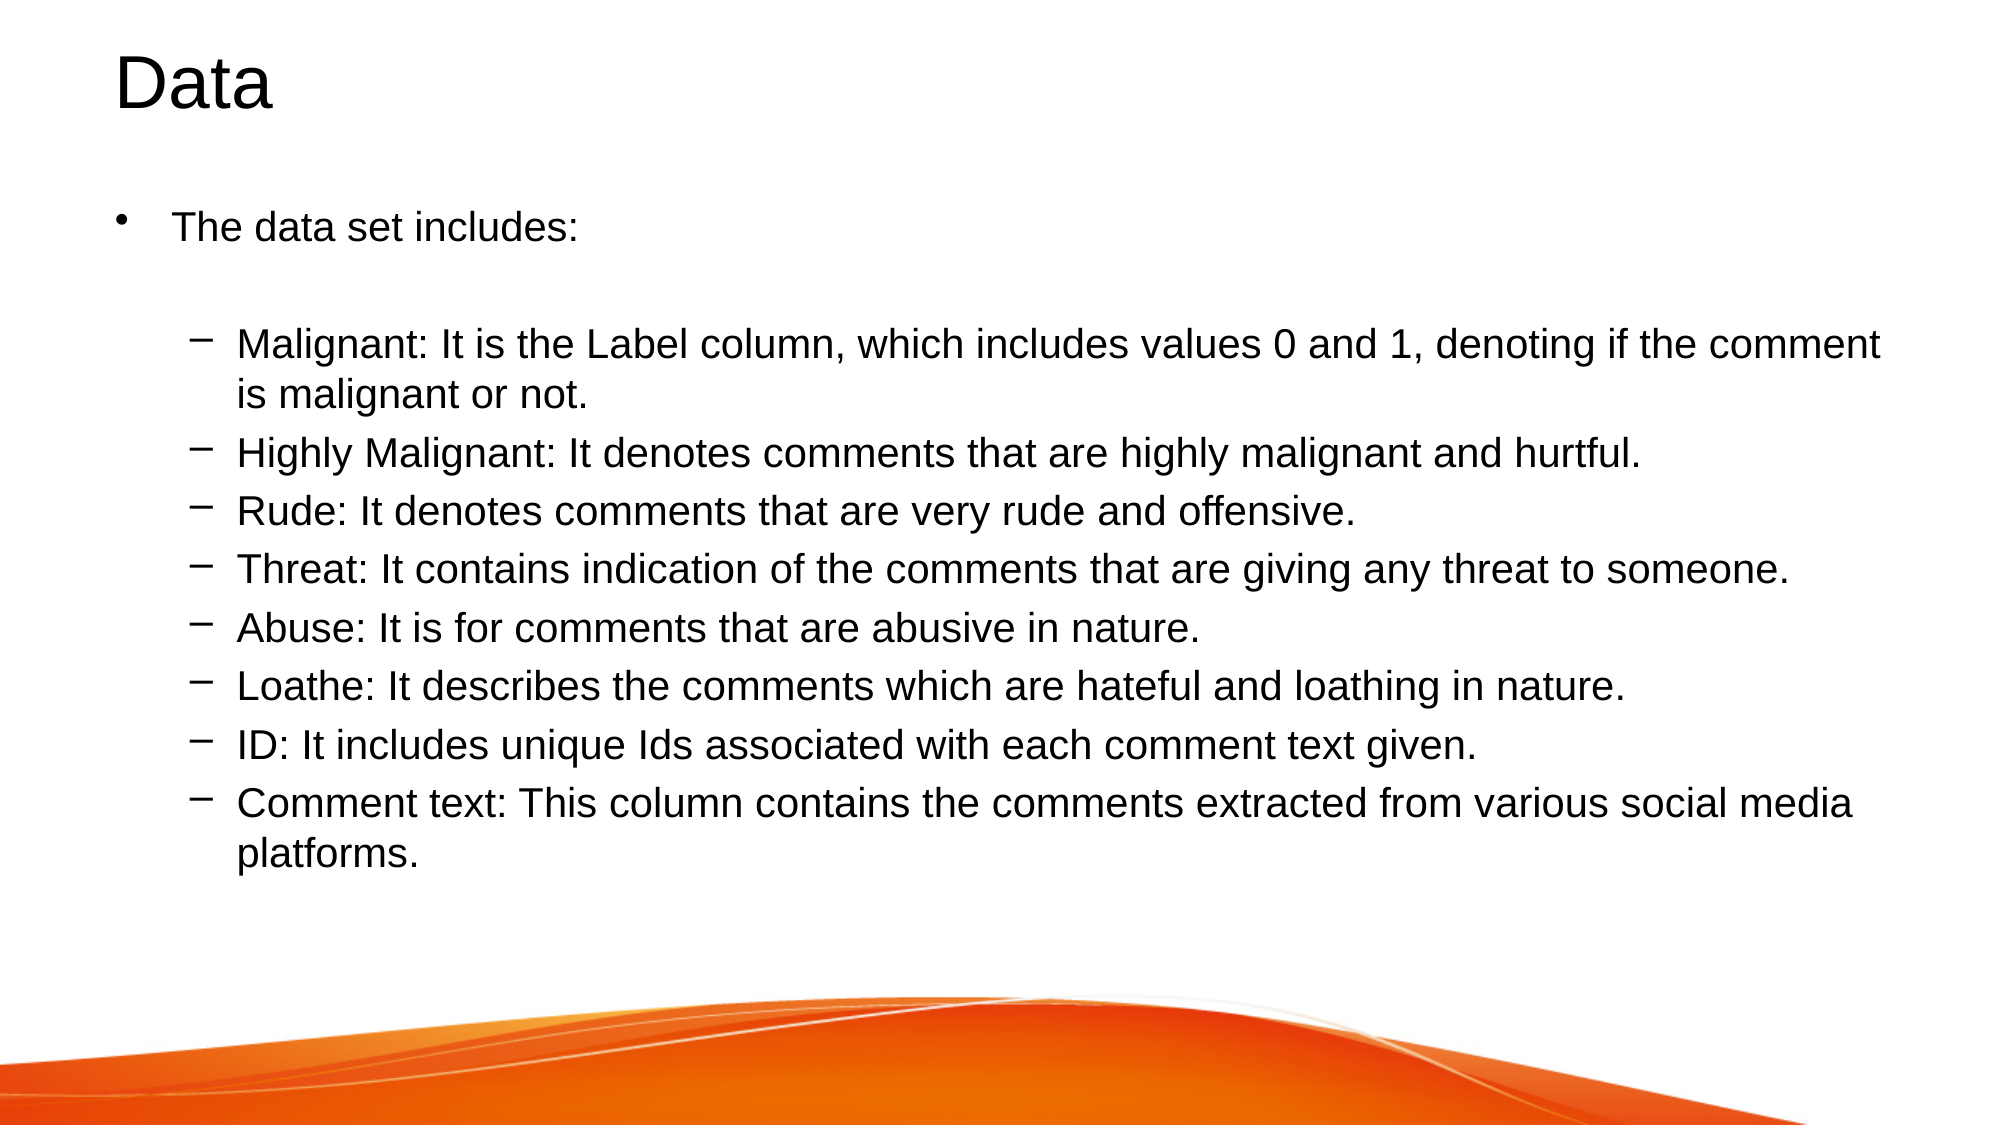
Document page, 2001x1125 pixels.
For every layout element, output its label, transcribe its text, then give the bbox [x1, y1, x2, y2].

list The data set includes: Malignant: It is the Label column, which includes values 0 and 1, denoting if the comment is malignant or not. Highly Malignant: It denotes comments that are highly malignant and hurtful. Rude: It denotes comments that are very rude and offensive. Threat: It contains indication of the comments that are giving any threat to someone. Abuse: It is for comments that are abusive in nature. Loathe: It describes the comments which are hateful and loathing in nature. ID: It includes unique Ids associated with each comment text given. Comment text: This column contains the comments extracted from various social media platforms. [99, 192, 1901, 1006]
title Data [99, 30, 1901, 127]
picture [0, 0, 2000, 1125]
